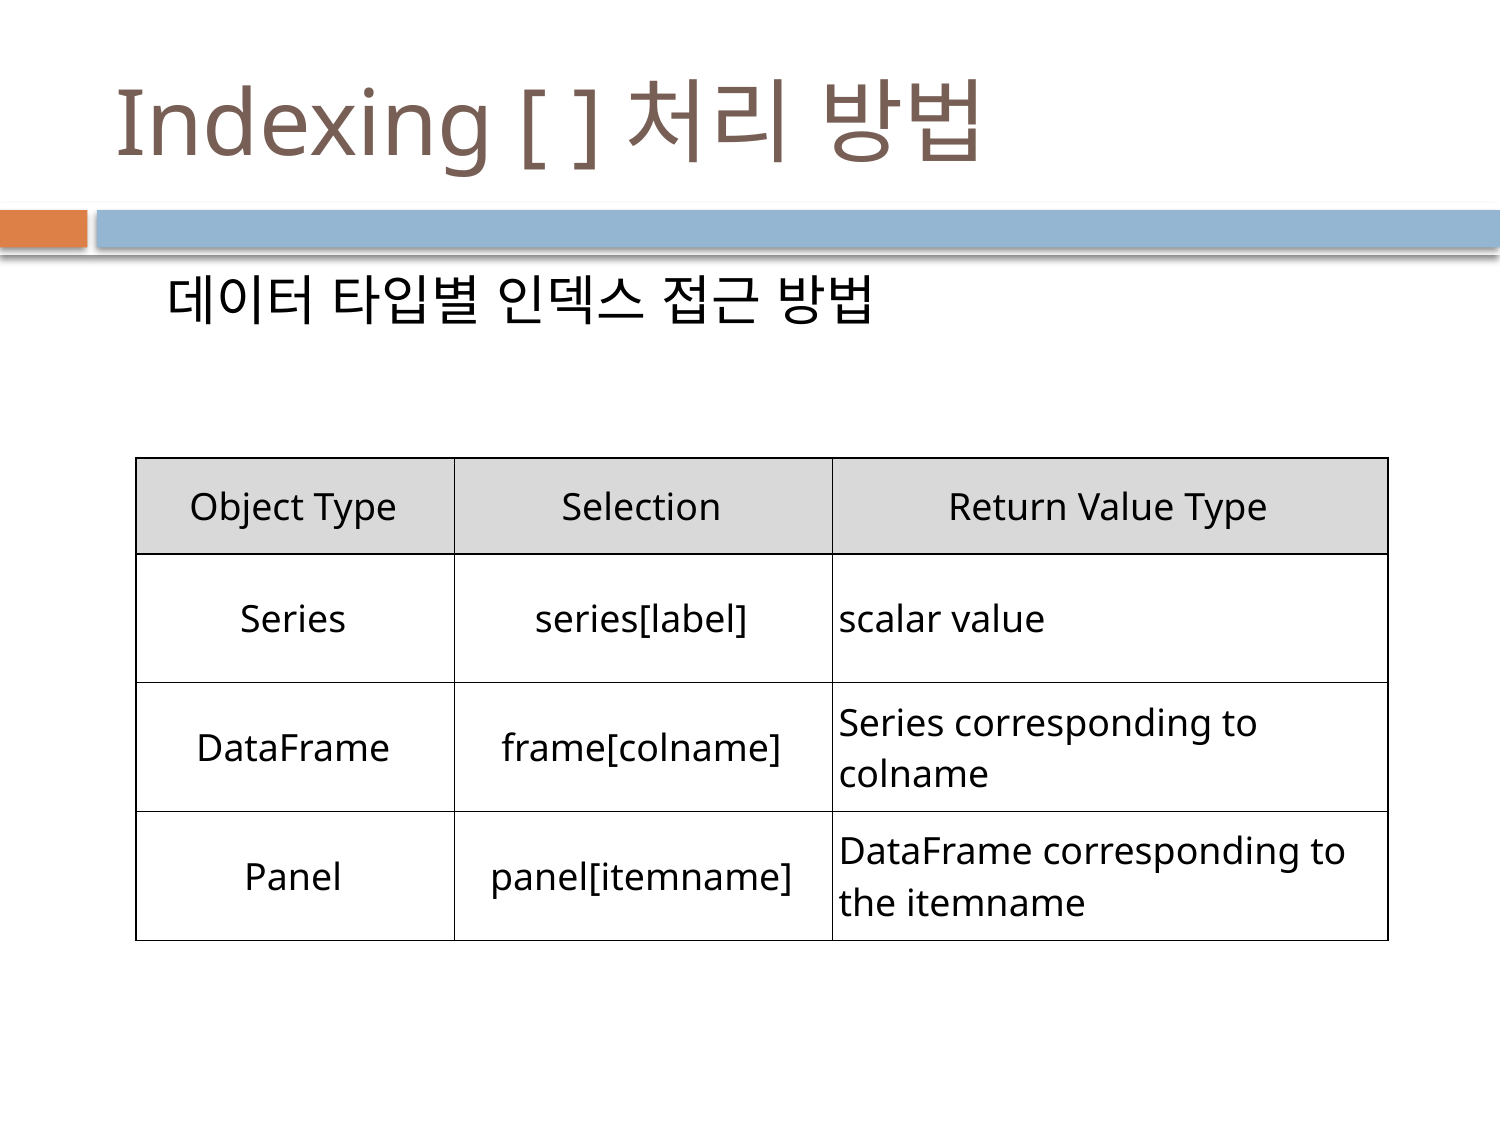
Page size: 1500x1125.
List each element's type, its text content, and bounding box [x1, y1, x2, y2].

table_header Object Type [137, 459, 454, 553]
table_cell scalar value [833, 555, 1387, 682]
table_header Selection [455, 459, 832, 553]
table_cell panel[itemname] [455, 812, 832, 940]
list 데이터 타입별 인덱스 접근 방법 [76, 259, 1427, 480]
title Indexing [ ]처리 방법 [100, 37, 1438, 200]
table_cell Panel [137, 812, 454, 940]
table_cell Series corresponding to colname [833, 683, 1387, 811]
table_cell series[label] [455, 555, 832, 682]
table_header Return Value Type [833, 459, 1387, 553]
table_cell DataFrame [137, 683, 454, 811]
table_cell frame[colname] [455, 683, 832, 811]
table_cell DataFrame corresponding to the itemname [833, 812, 1387, 940]
table_cell Series [137, 555, 454, 682]
